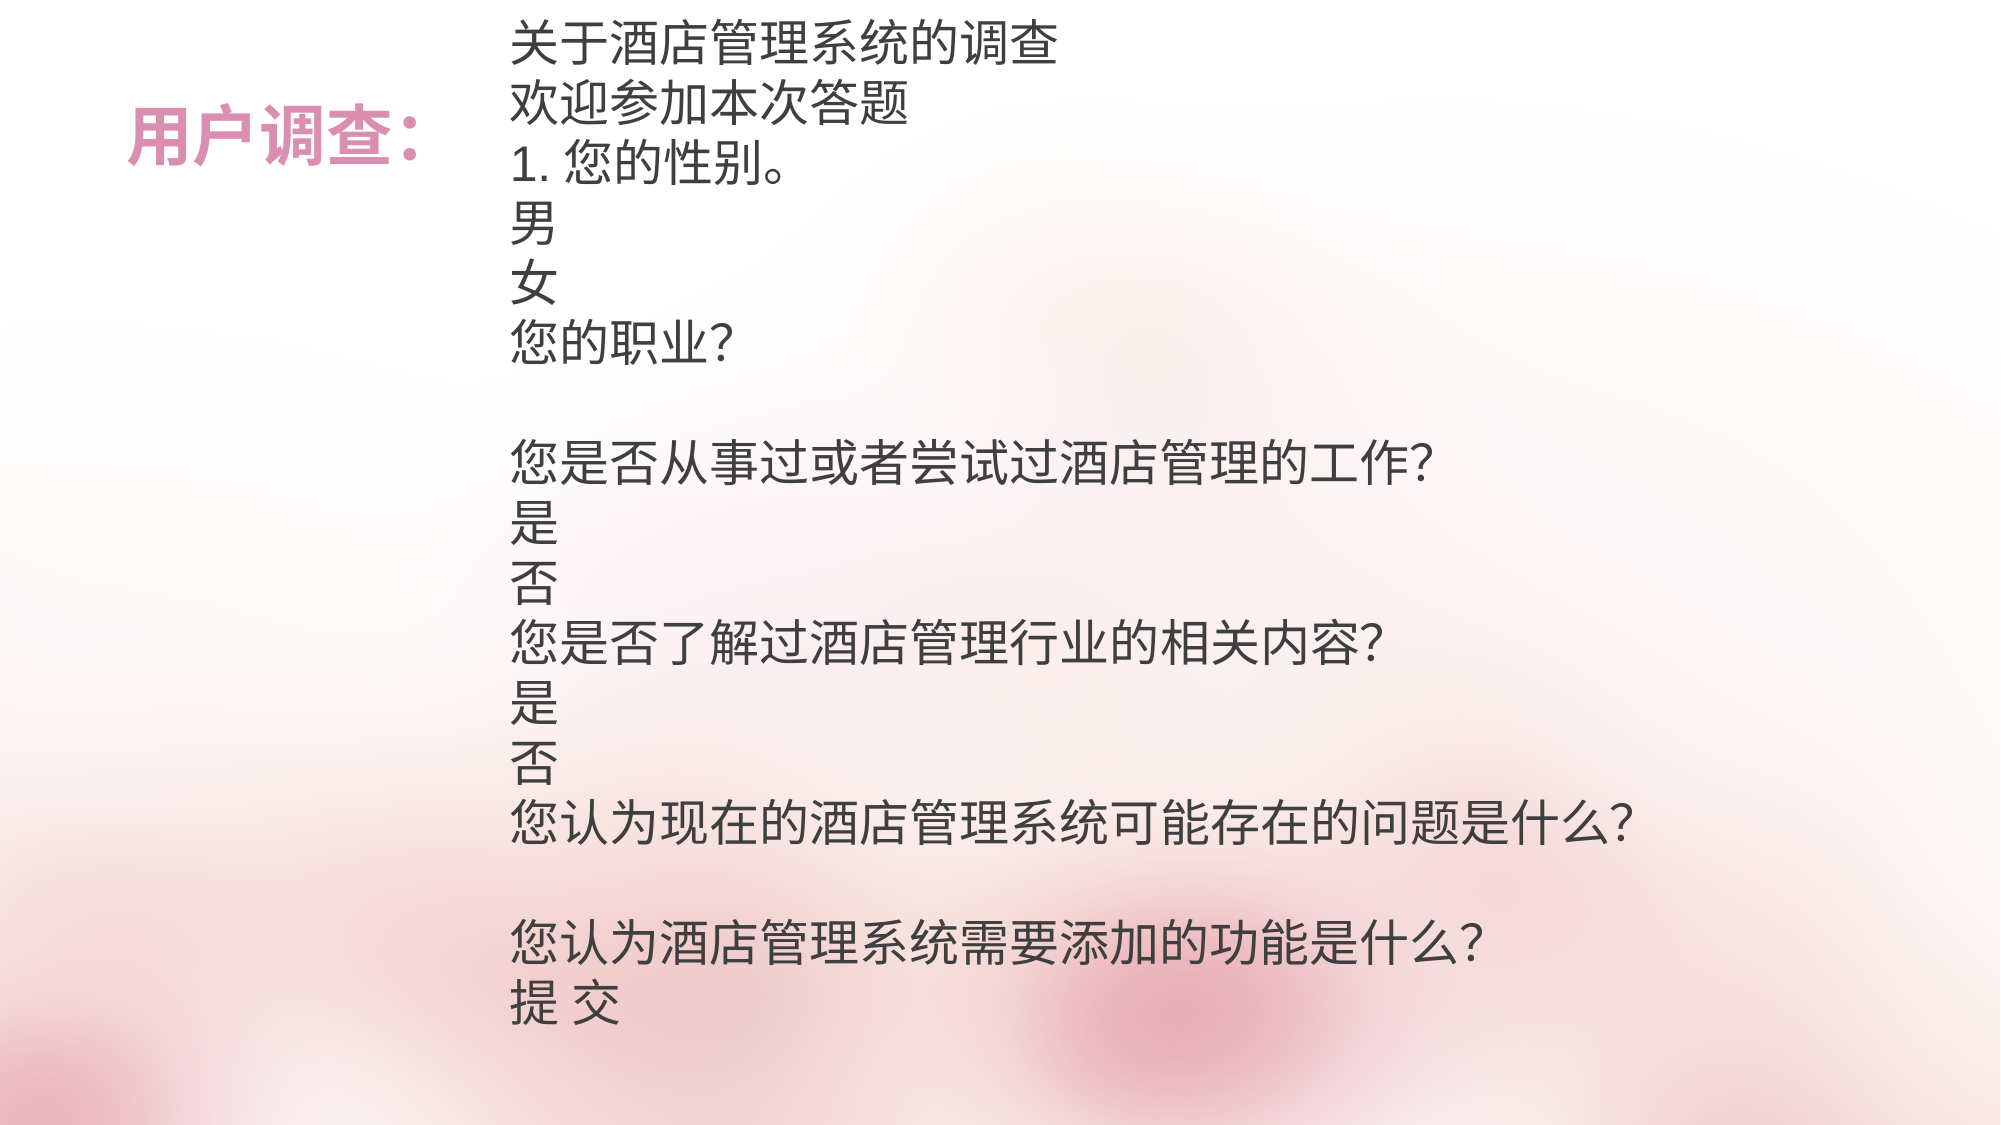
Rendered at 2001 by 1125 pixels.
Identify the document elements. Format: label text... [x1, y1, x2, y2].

text_box 关于酒店管理系统的调查 欢迎参加本次答题 1.您的性别。 男 女 您的职业？ 您是否从事过或者尝试过酒店管理的工作？ 是 否 您是否了解过酒店管理行业的相关内容？ 是 否 您认为现在的酒店管理系统可能存在的问题是什么？ 您认为酒店管理系统需要添加的功能是什么？ 提 交 [495, 3, 1630, 1039]
text_box 用户调查： [111, 86, 495, 341]
picture [0, 0, 2001, 1125]
